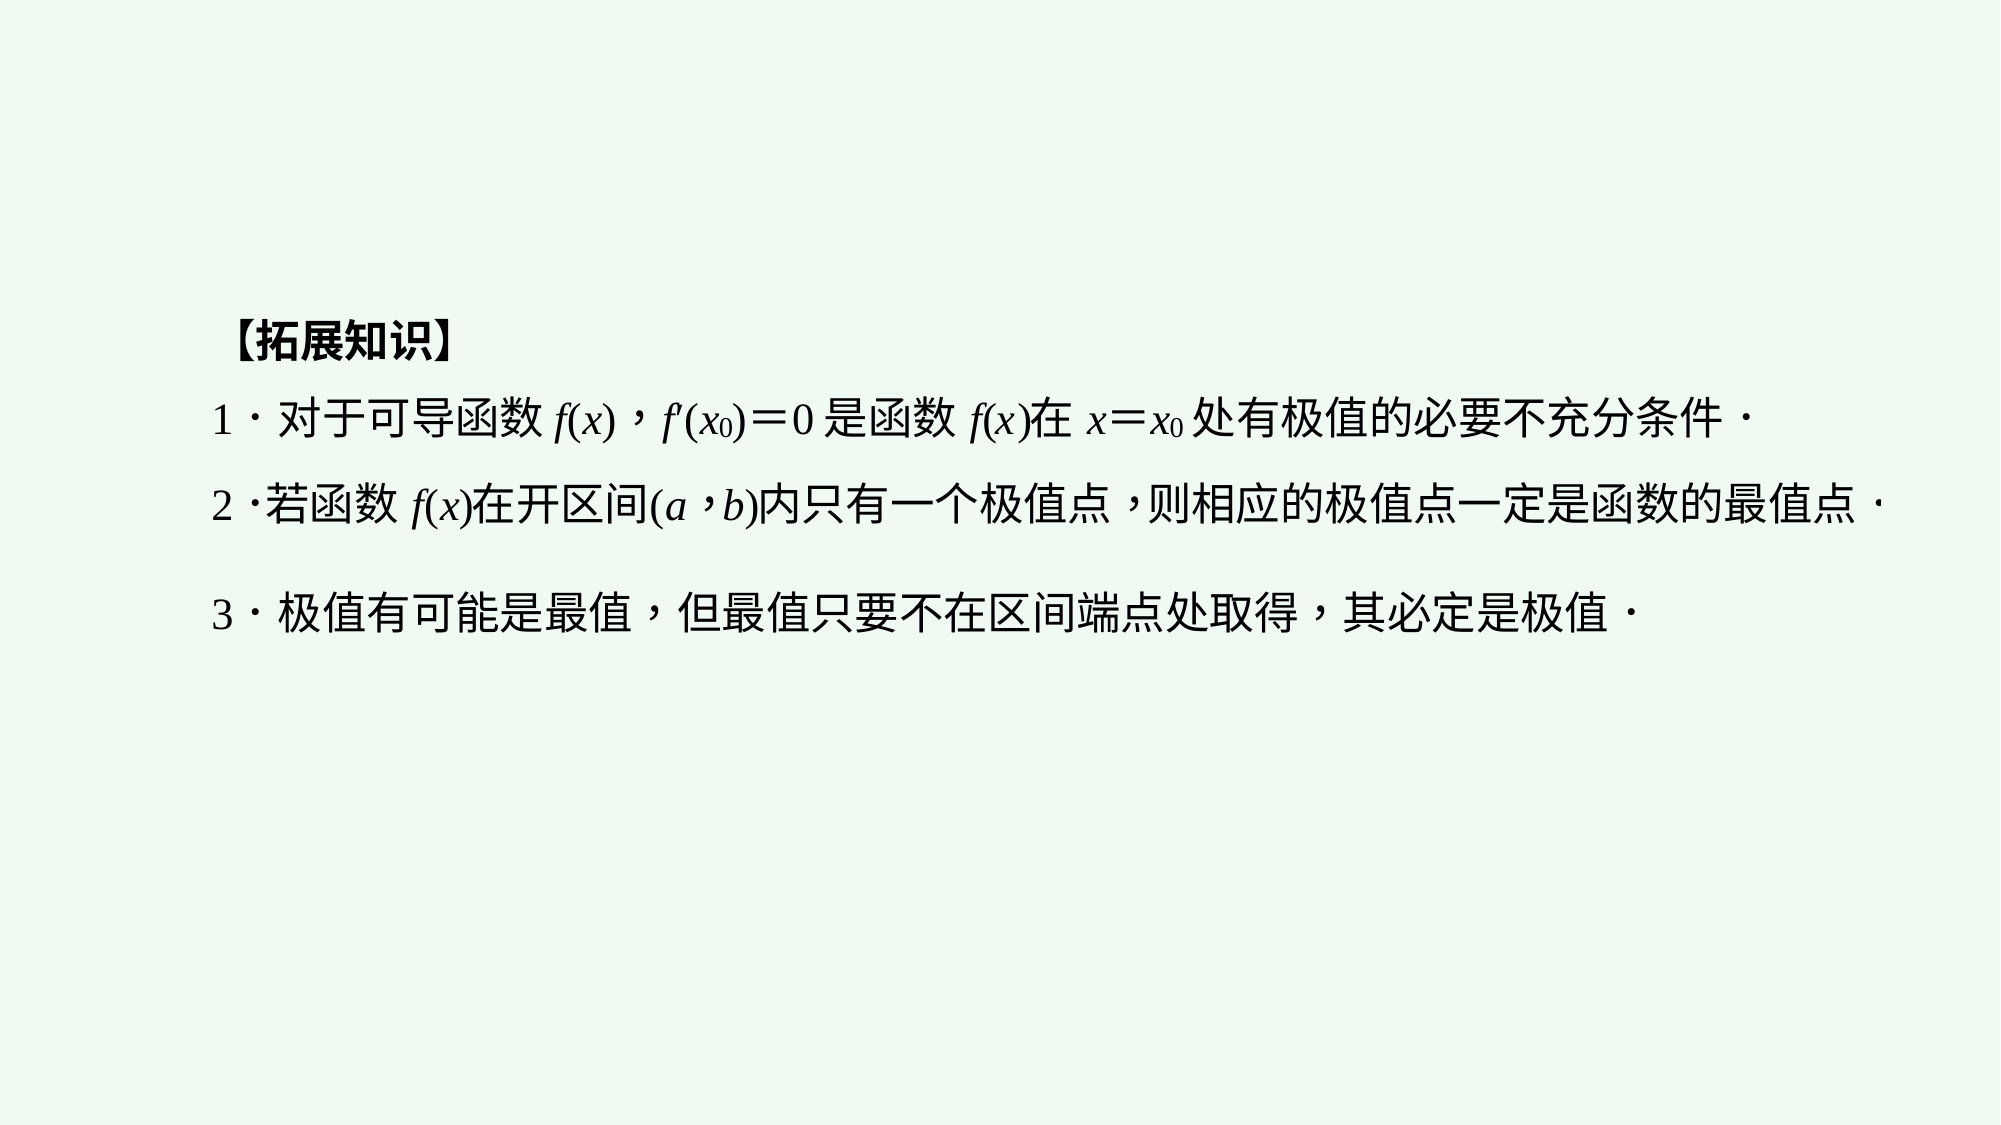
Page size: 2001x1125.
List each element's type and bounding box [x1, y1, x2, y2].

text_box [122, 290, 1881, 665]
